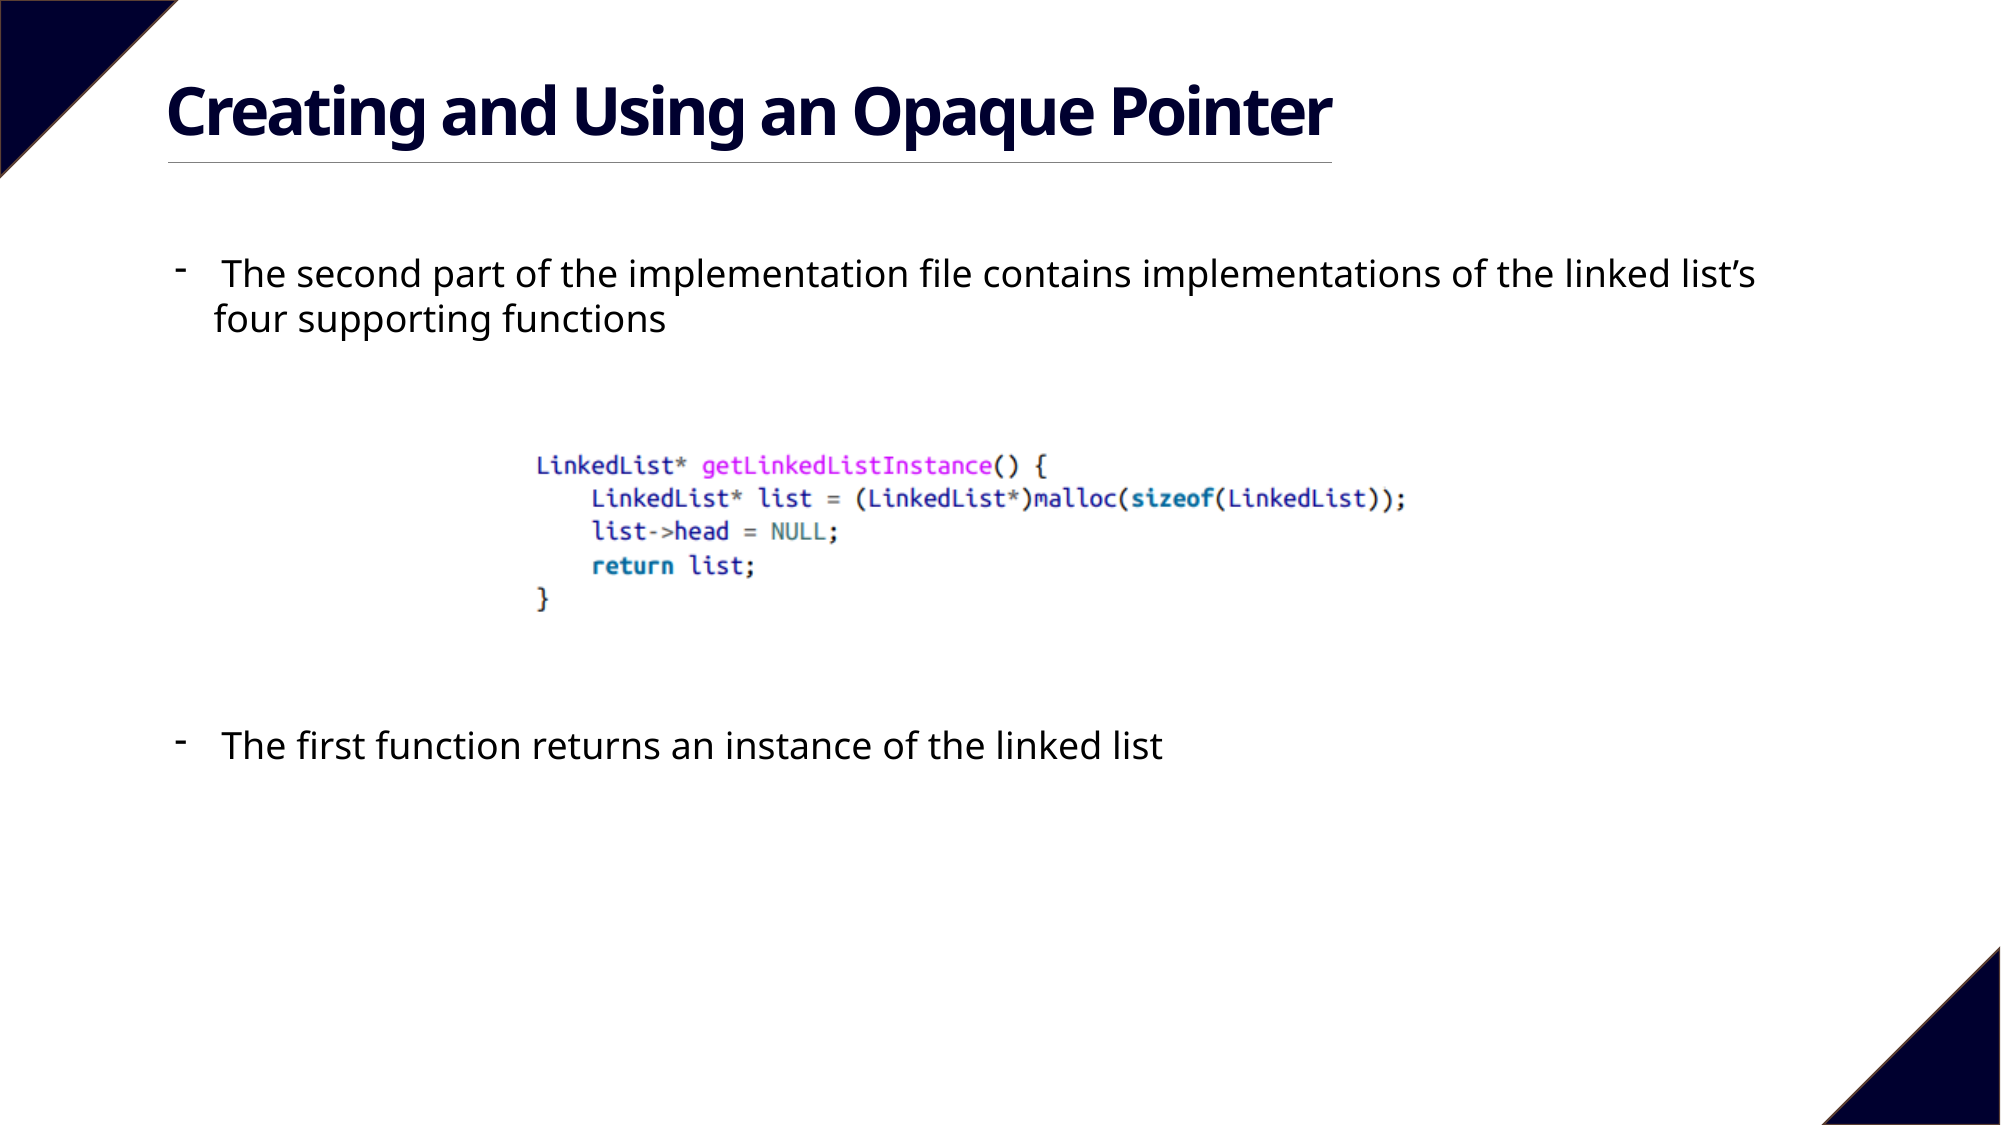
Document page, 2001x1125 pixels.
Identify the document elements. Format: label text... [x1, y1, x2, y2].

text_box Creating and Using an Opaque Pointer [150, 61, 1351, 156]
text_box The second part of the implementation file contains implementations of the linked list’s four supporting functions The first function returns an instance of the linked list [159, 197, 1783, 775]
picture [506, 435, 1436, 626]
